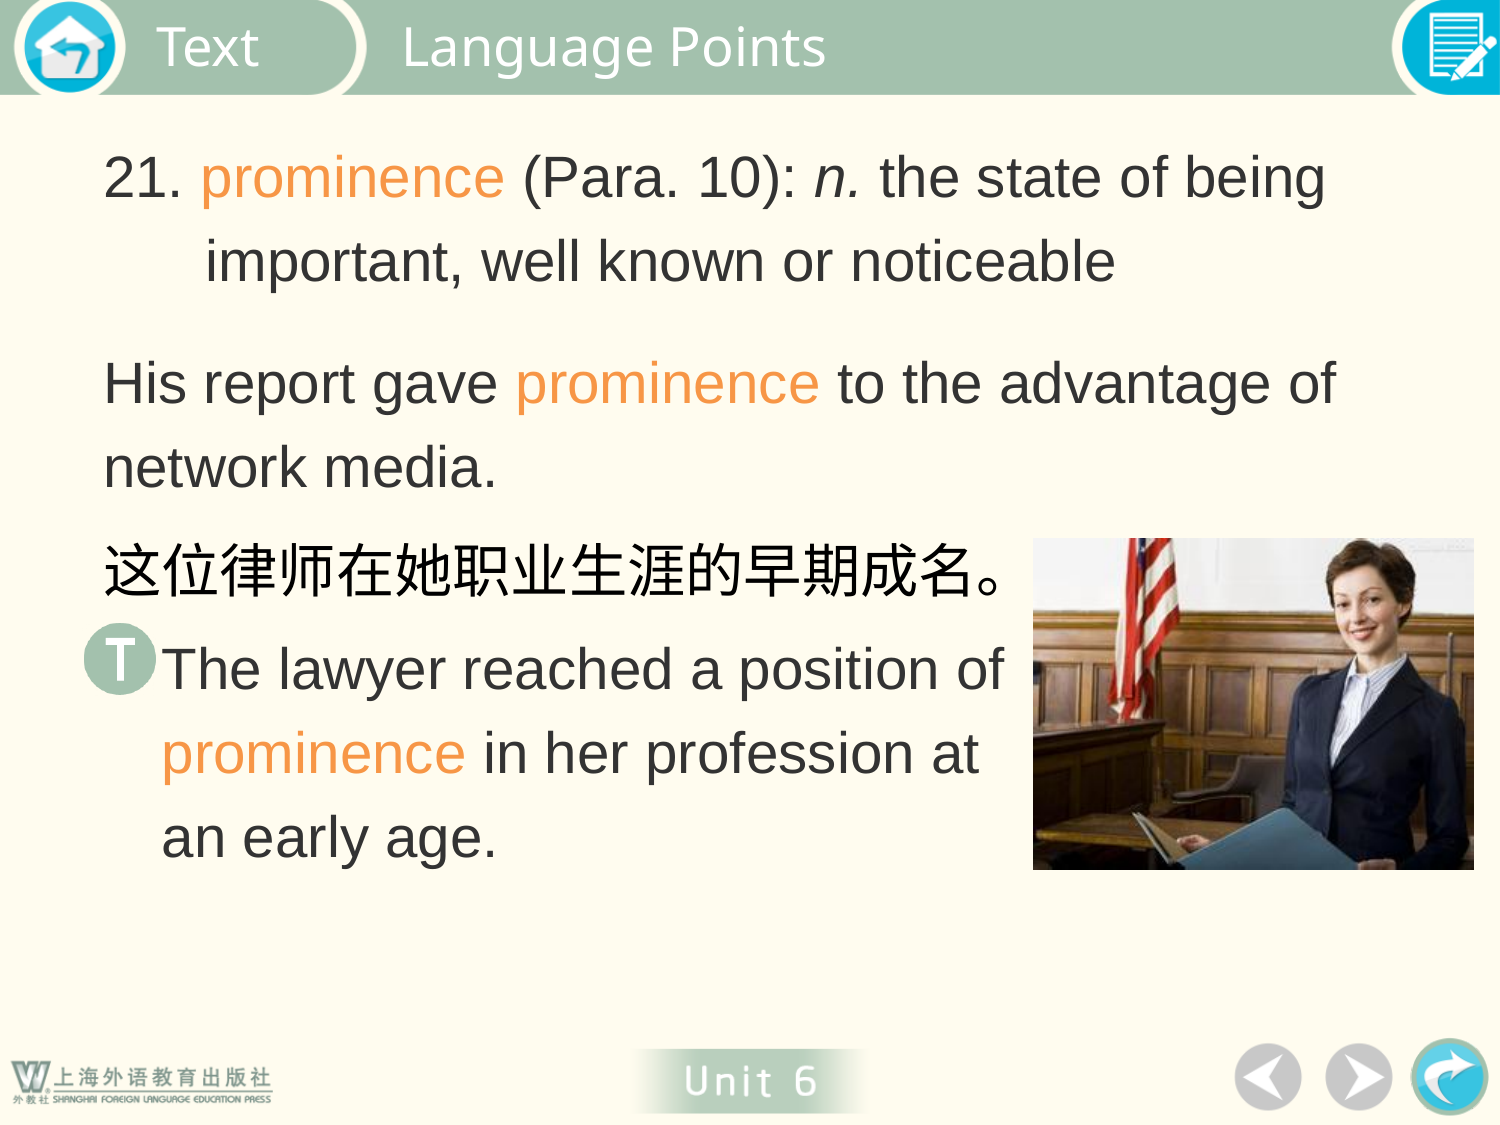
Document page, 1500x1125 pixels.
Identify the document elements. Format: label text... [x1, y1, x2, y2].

picture [0, 0, 1500, 100]
text_box [1404, 1037, 1500, 1125]
picture [0, 1037, 1404, 1125]
picture [1033, 538, 1475, 870]
text_box [0, 100, 1500, 1037]
text_box Language Points [386, 4, 1289, 85]
picture [81, 621, 157, 696]
